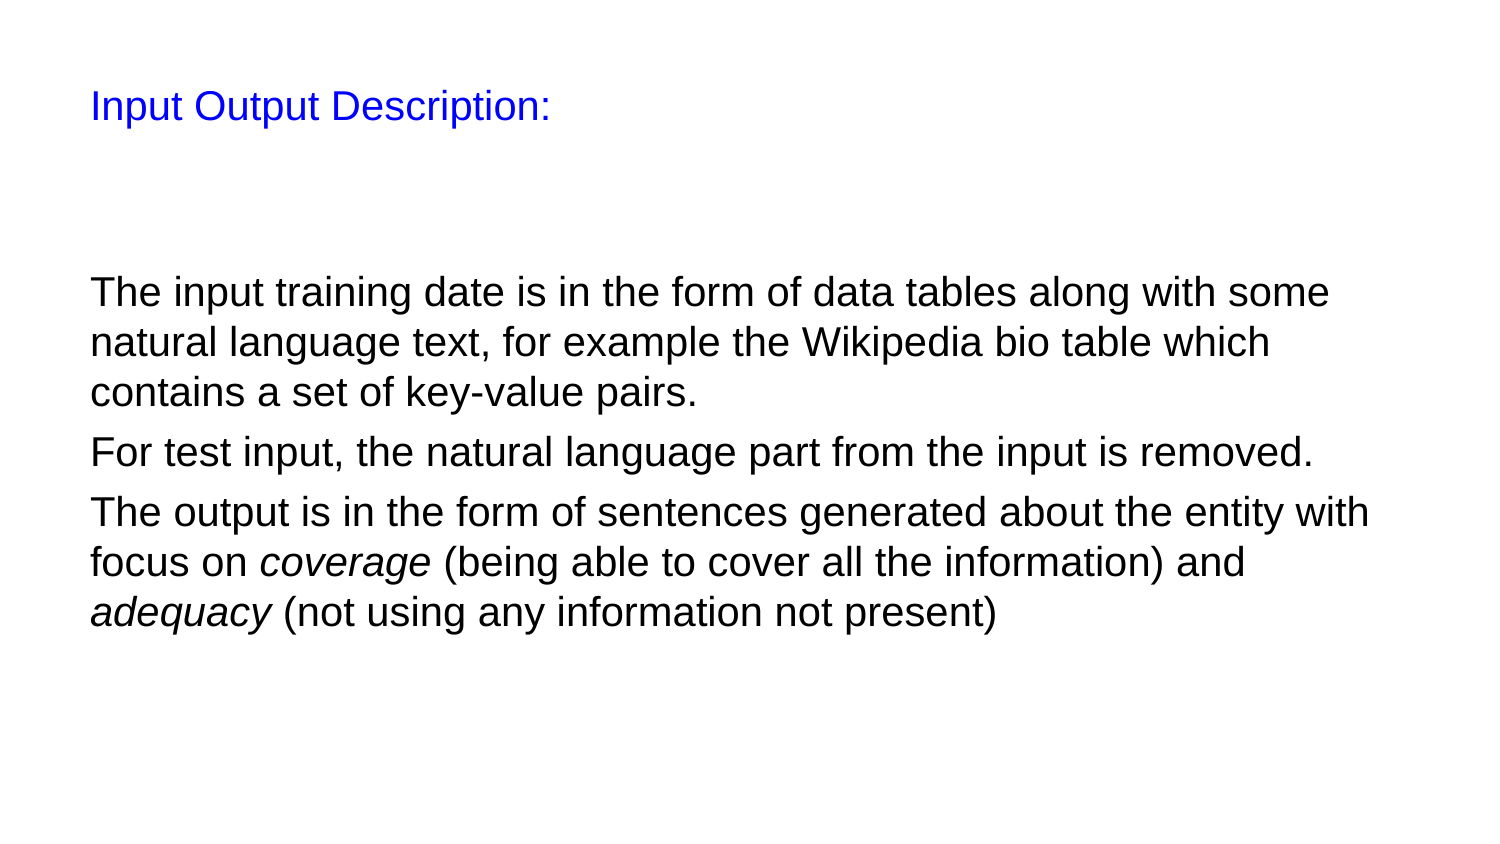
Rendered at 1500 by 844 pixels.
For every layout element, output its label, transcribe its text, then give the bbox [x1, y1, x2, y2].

title Input Output Description: [75, 33, 1425, 175]
list The input training date is in the form of data tables along with some natural language text, for example the Wikipedia bio table which contains a set of key-value pairs. For test input, the natural language part from the input is removed. The output is in the form of sentences generated about the entity with focus on coverage (being able to cover all the information) and adequacy (not using any information not present) [75, 196, 1425, 754]
